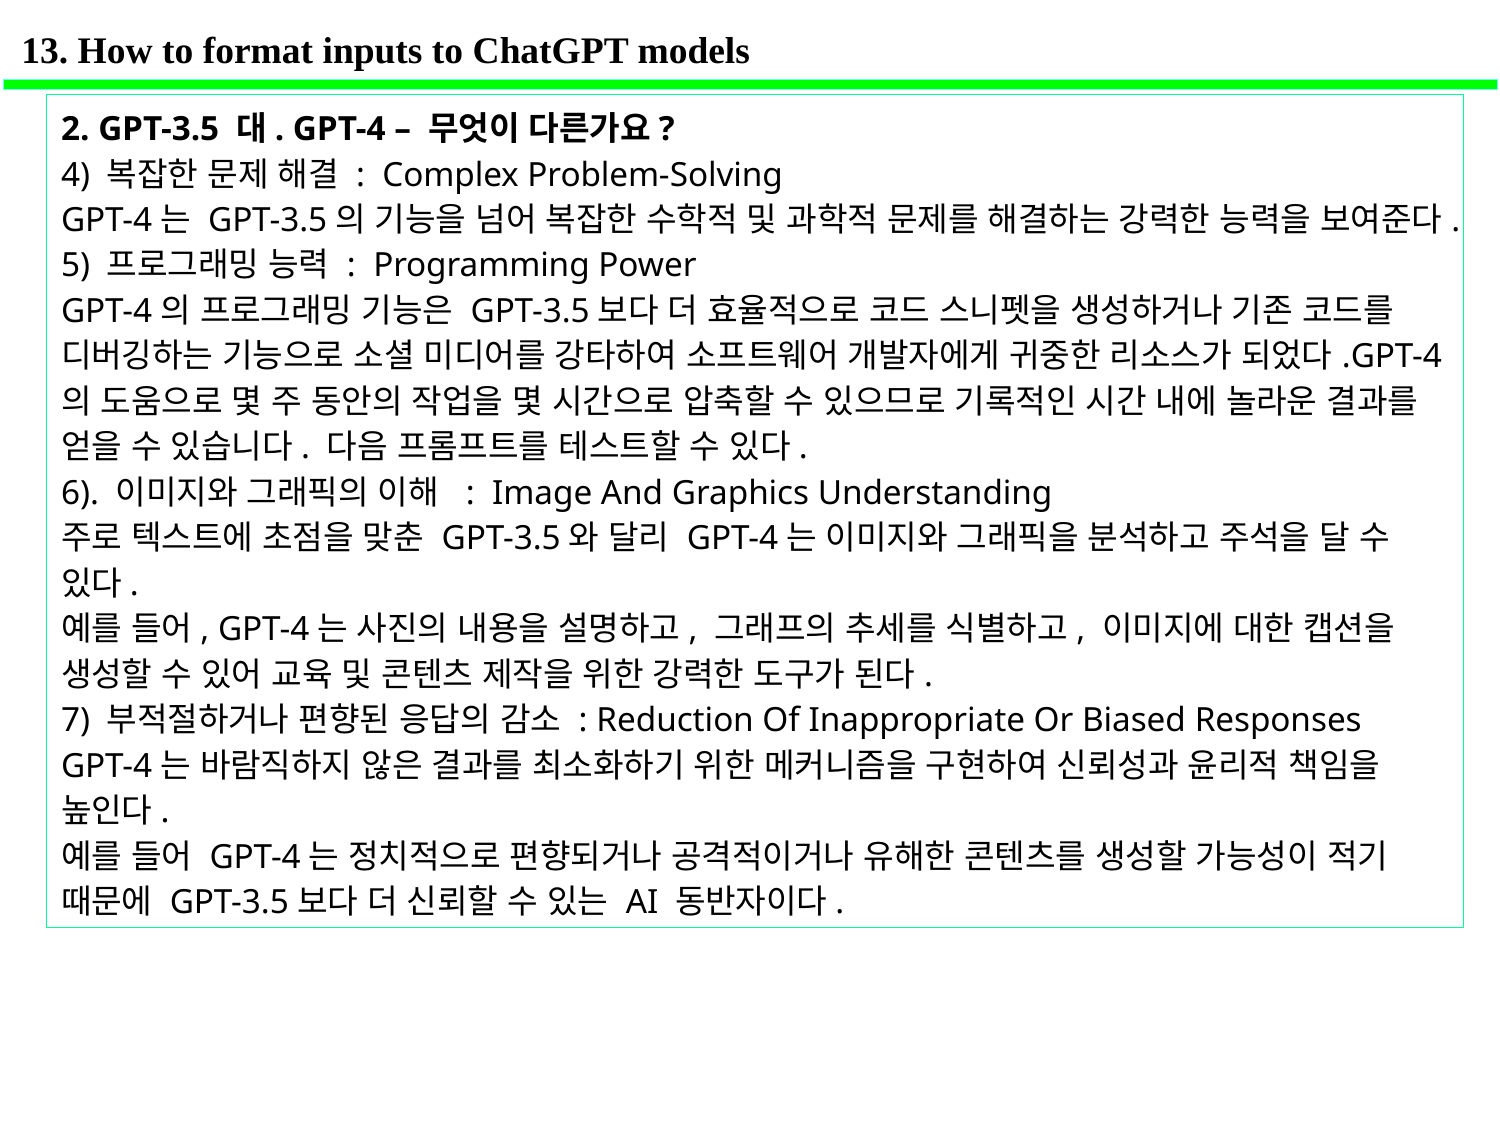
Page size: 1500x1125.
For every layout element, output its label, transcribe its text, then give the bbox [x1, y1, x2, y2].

text_box 13. How to format inputs to ChatGPT models [6, 18, 1263, 79]
text_box [3, 79, 1498, 90]
text_box 2. GPT-3.5 대. GPT-4 – 무엇이 다른가요? 4) 복잡한 문제 해결 : Complex Problem-Solving GPT-4는 GPT-3.5의 기능을 넘어 복잡한 수학적 및 과학적 문제를 해결하는 강력한 능력을 보여준다. 5) 프로그래밍 능력 : Programming Power GPT-4의 프로그래밍 기능은 GPT-3.5보다 더 효율적으로 코드 스니펫을 생성하거나 기존 코드를 디버깅하는 기능으로 소셜 미디어를 강타하여 소프트웨어 개발자에게 귀중한 리소스가 되었다.GPT-4의 도움으로 몇 주 동안의 작업을 몇 시간으로 압축할 수 있으므로 기록적인 시간 내에 놀라운 결과를 얻을 수 있습니다. 다음 프롬프트를 테스트할 수 있다. 6). 이미지와 그래픽의 이해 : Image And Graphics Understanding 주로 텍스트에 초점을 맞춘 GPT-3.5와 달리 GPT-4는 이미지와 그래픽을 분석하고 주석을 달 수 있다. 예를 들어, GPT-4는 사진의 내용을 설명하고, 그래프의 추세를 식별하고, 이미지에 대한 캡션을 생성할 수 있어 교육 및 콘텐츠 제작을 위한 강력한 도구가 된다. 7) 부적절하거나 편향된 응답의 감소 : Reduction Of Inappropriate Or Biased Responses GPT-4는 바람직하지 않은 결과를 최소화하기 위한 메커니즘을 구현하여 신뢰성과 윤리적 책임을 높인다. 예를 들어 GPT-4는 정치적으로 편향되거나 공격적이거나 유해한 콘텐츠를 생성할 가능성이 적기 때문에 GPT-3.5보다 더 신뢰할 수 있는 AI 동반자이다. [46, 94, 1464, 928]
